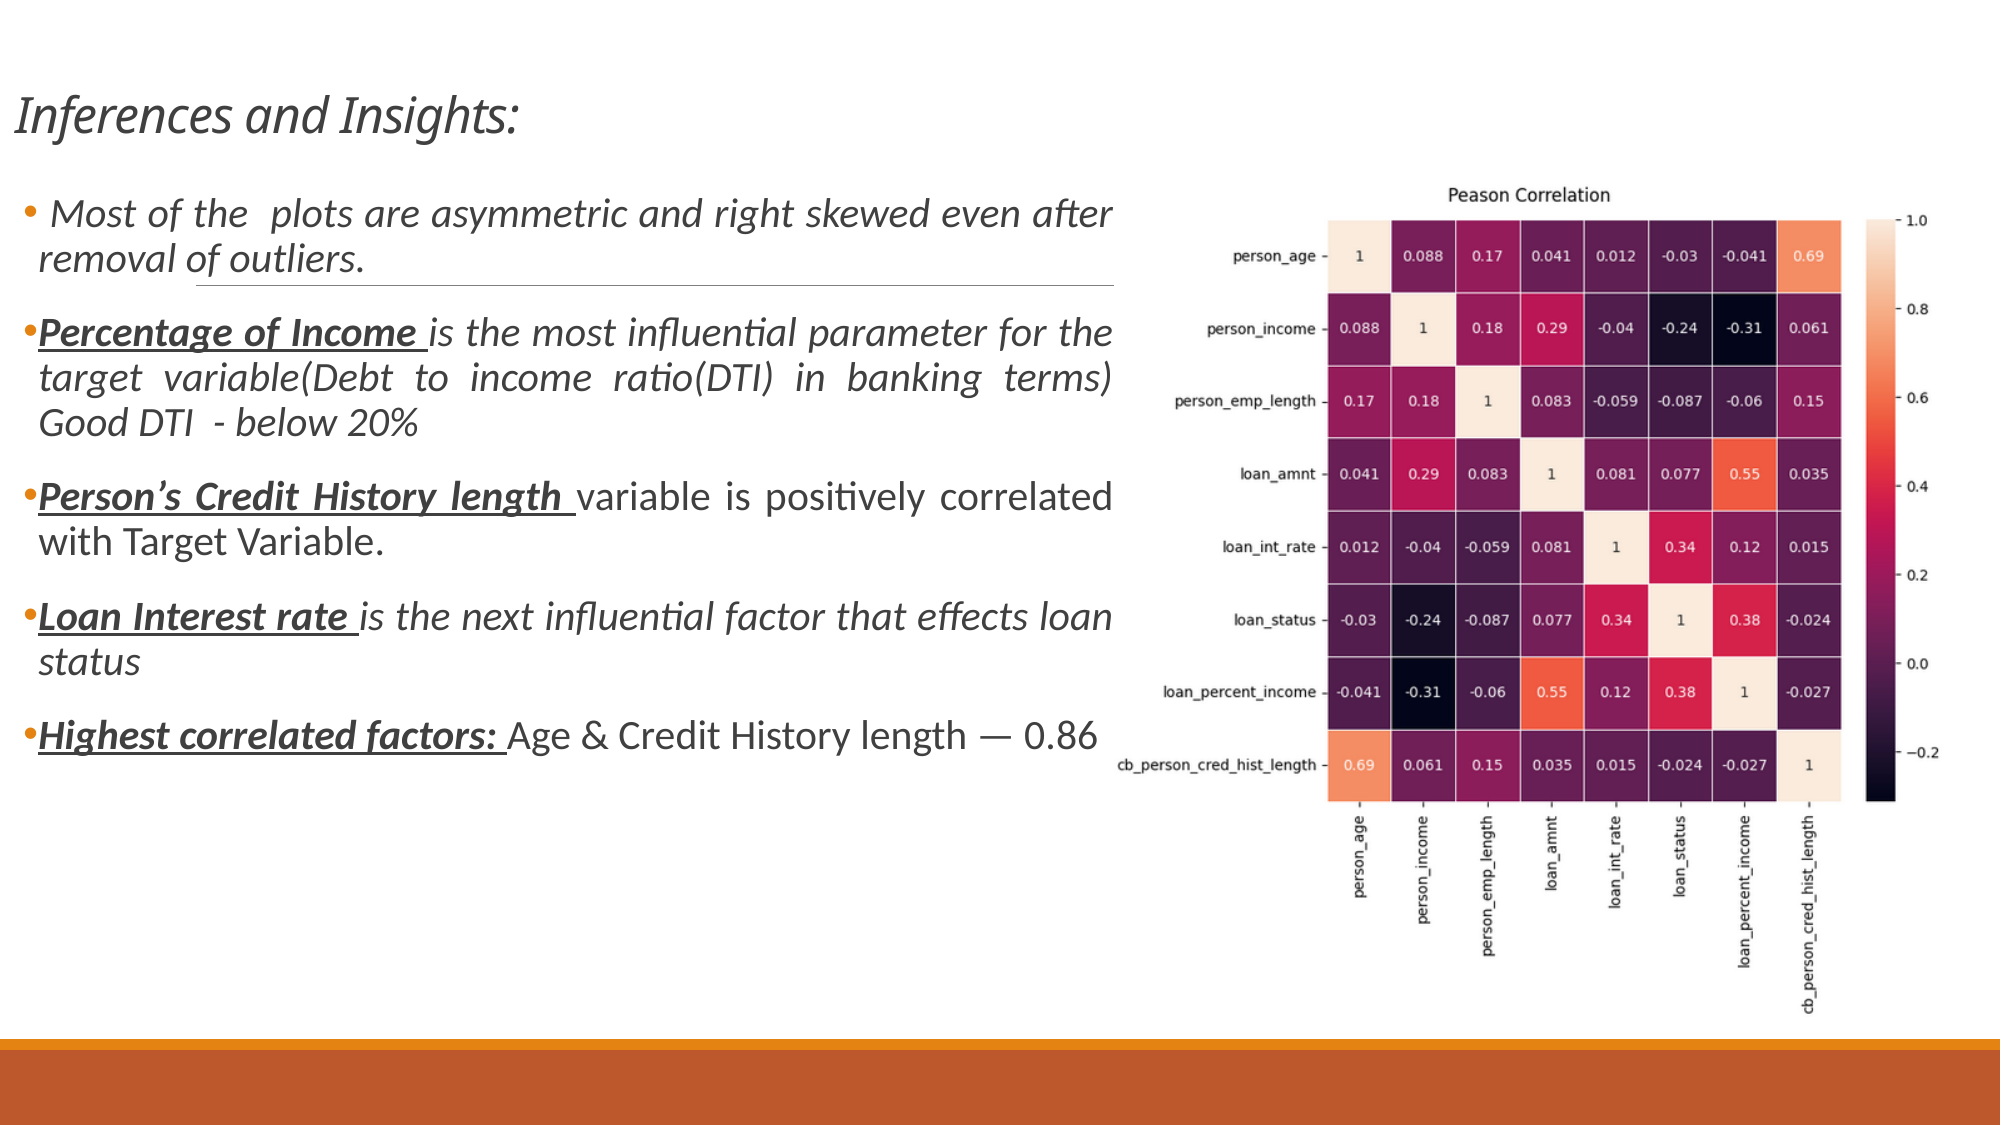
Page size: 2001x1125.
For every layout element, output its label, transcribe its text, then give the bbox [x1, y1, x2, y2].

picture [1113, 182, 1958, 1017]
title Inferences and Insights: [0, 51, 1650, 152]
list Most of the plots are asymmetric and right skewed even after removal of outliers. Percentage of Income is the most influential parameter for the target variable(Debt to income ratio(DTI) in banking terms) Good DTI - below 20% Person’s Credit History length variable is positively correlated with Target Variable. Loan Interest rate is the next influential factor that effects loan status Highest correlated factors: Age & Credit History length — 0.86 [23, 183, 1112, 844]
